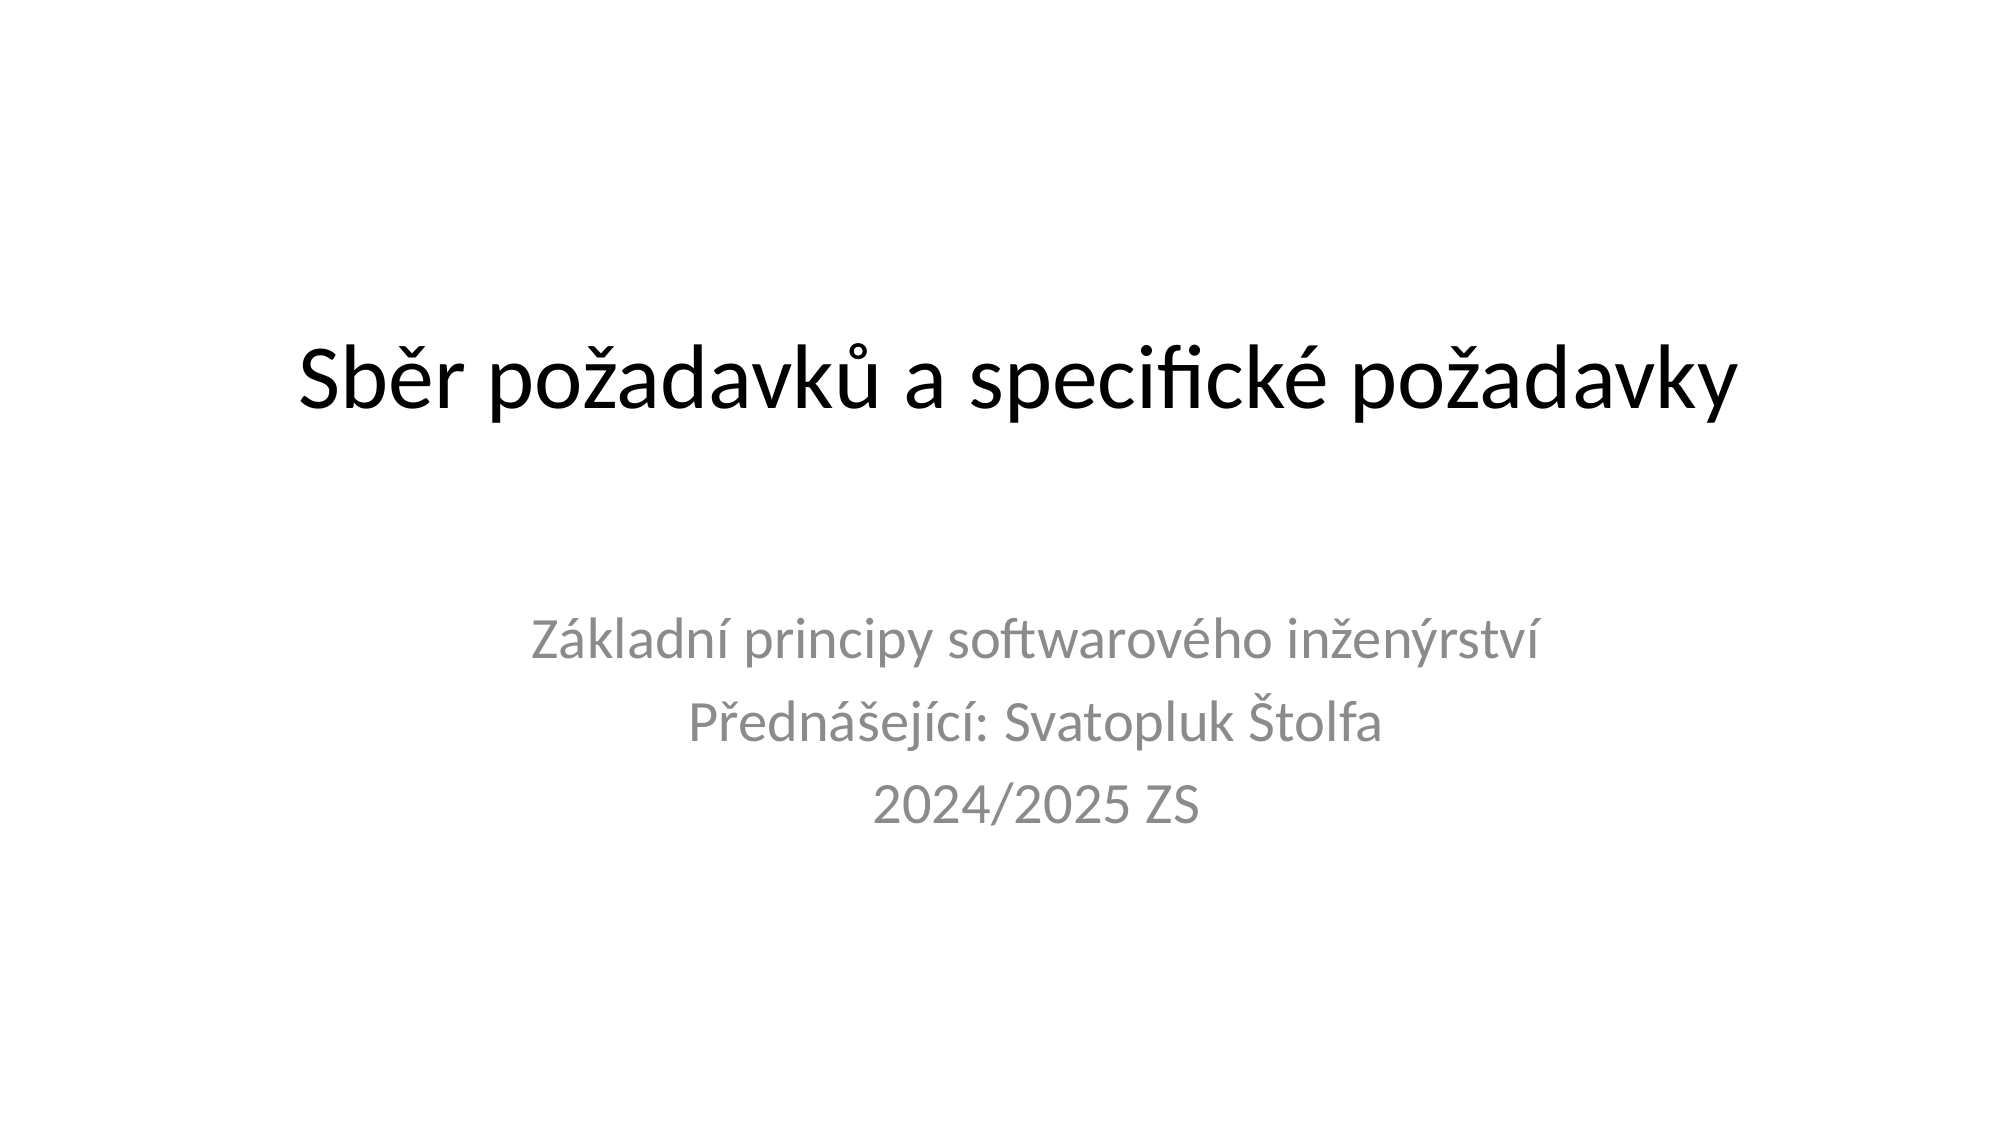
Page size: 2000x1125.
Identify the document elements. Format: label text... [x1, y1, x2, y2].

subtitle Základní principy softwarového inženýrství Přednášející: Svatopluk Štolfa 2024/2025 ZS [511, 592, 1562, 881]
title Sběr požadavků a specifické požadavky [112, 152, 1927, 591]
